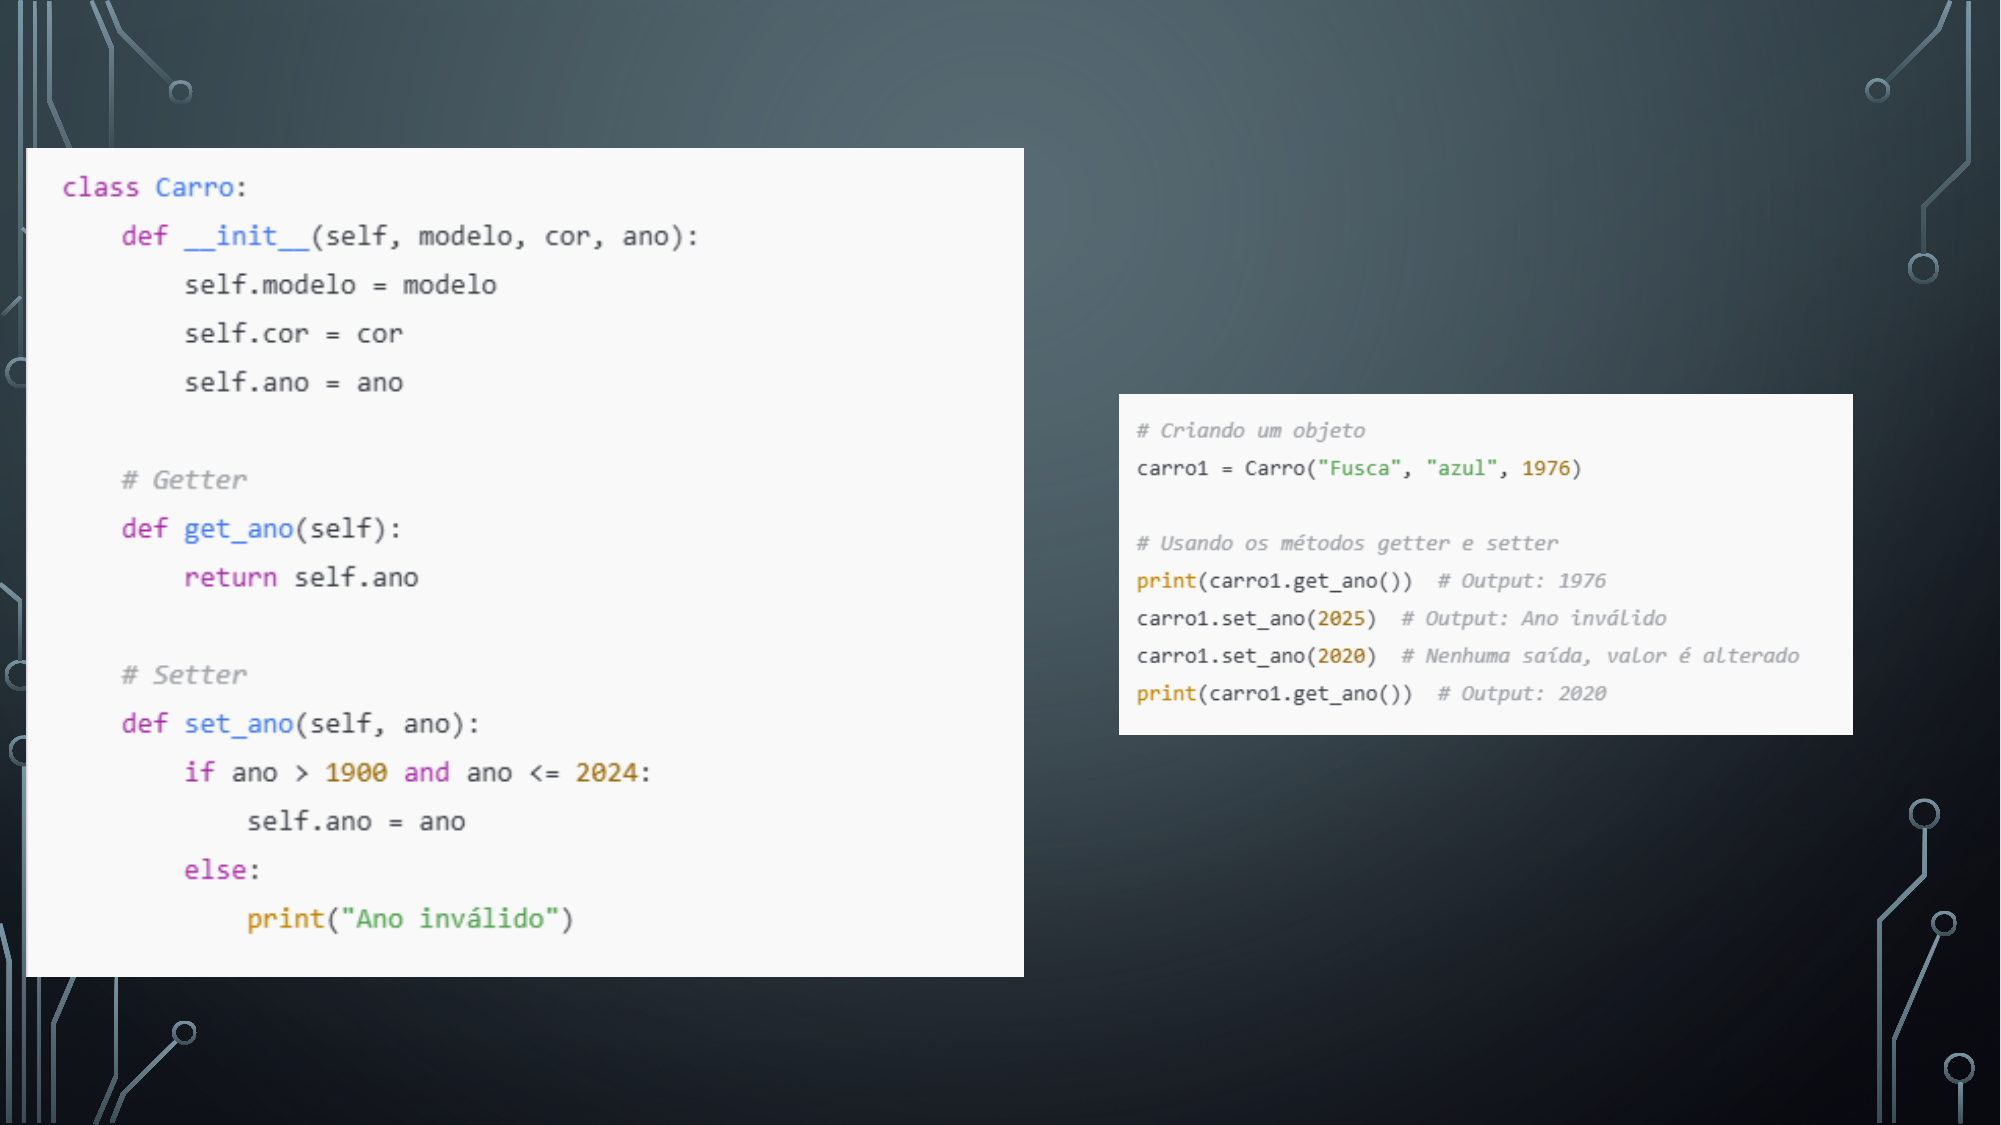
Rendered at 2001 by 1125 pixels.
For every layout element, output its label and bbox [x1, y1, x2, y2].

picture [1119, 394, 1854, 736]
picture [26, 148, 1024, 977]
